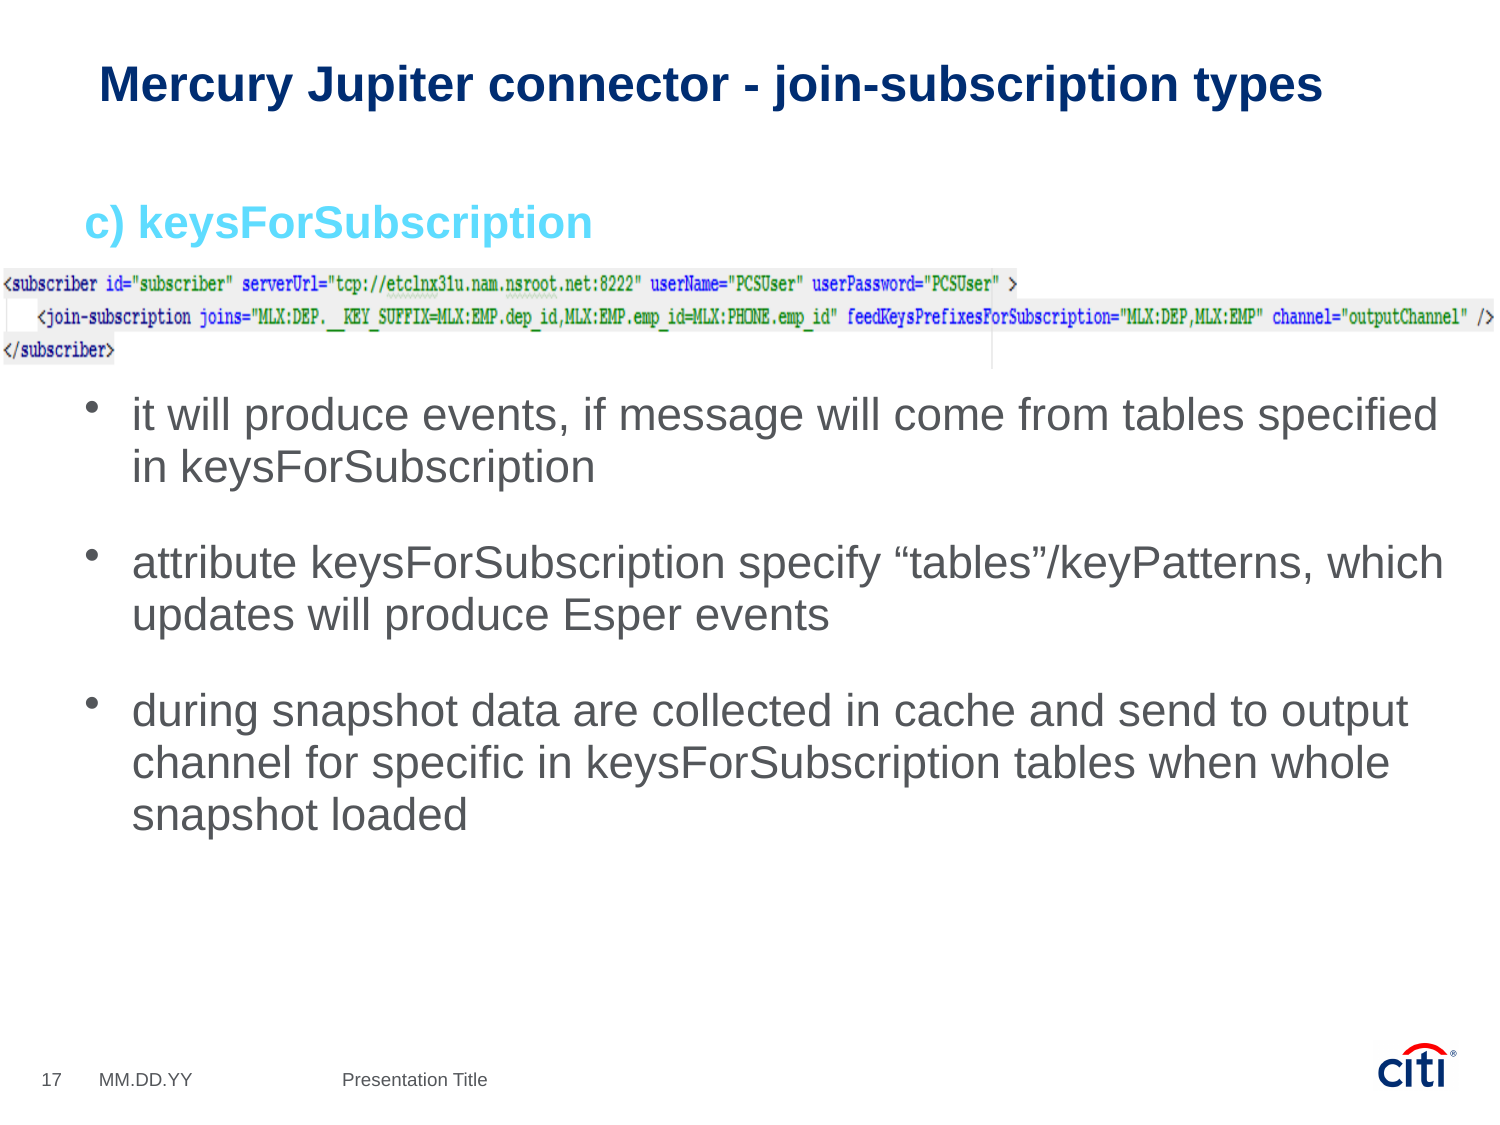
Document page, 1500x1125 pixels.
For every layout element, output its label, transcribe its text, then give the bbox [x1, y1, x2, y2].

list c) keysForSubscription it will produce events, if message will come from tables specified in keysForSubscription attribute keysForSubscription specify “tables”/keyPatterns, which updates will produce Esper events during snapshot data are collected in cache and send to output channel for specific in keysForSubscription tables when whole snapshot loaded [84, 197, 1446, 267]
slide_number 17 [41, 1056, 98, 1102]
slide_number MM.DD.YY [98, 1056, 274, 1102]
picture [1373, 1040, 1459, 1091]
picture [0, 268, 1500, 369]
footer Presentation Title [342, 1056, 1010, 1102]
title Mercury Jupiter connector - join-subscription types [98, 51, 1460, 133]
list c) keysForSubscription it will produce events, if message will come from tables specified in keysForSubscription attribute keysForSubscription specify “tables”/keyPatterns, which updates will produce Esper events during snapshot data are collected in cache and send to output channel for specific in keysForSubscription tables when whole snapshot loaded [84, 377, 1446, 1005]
